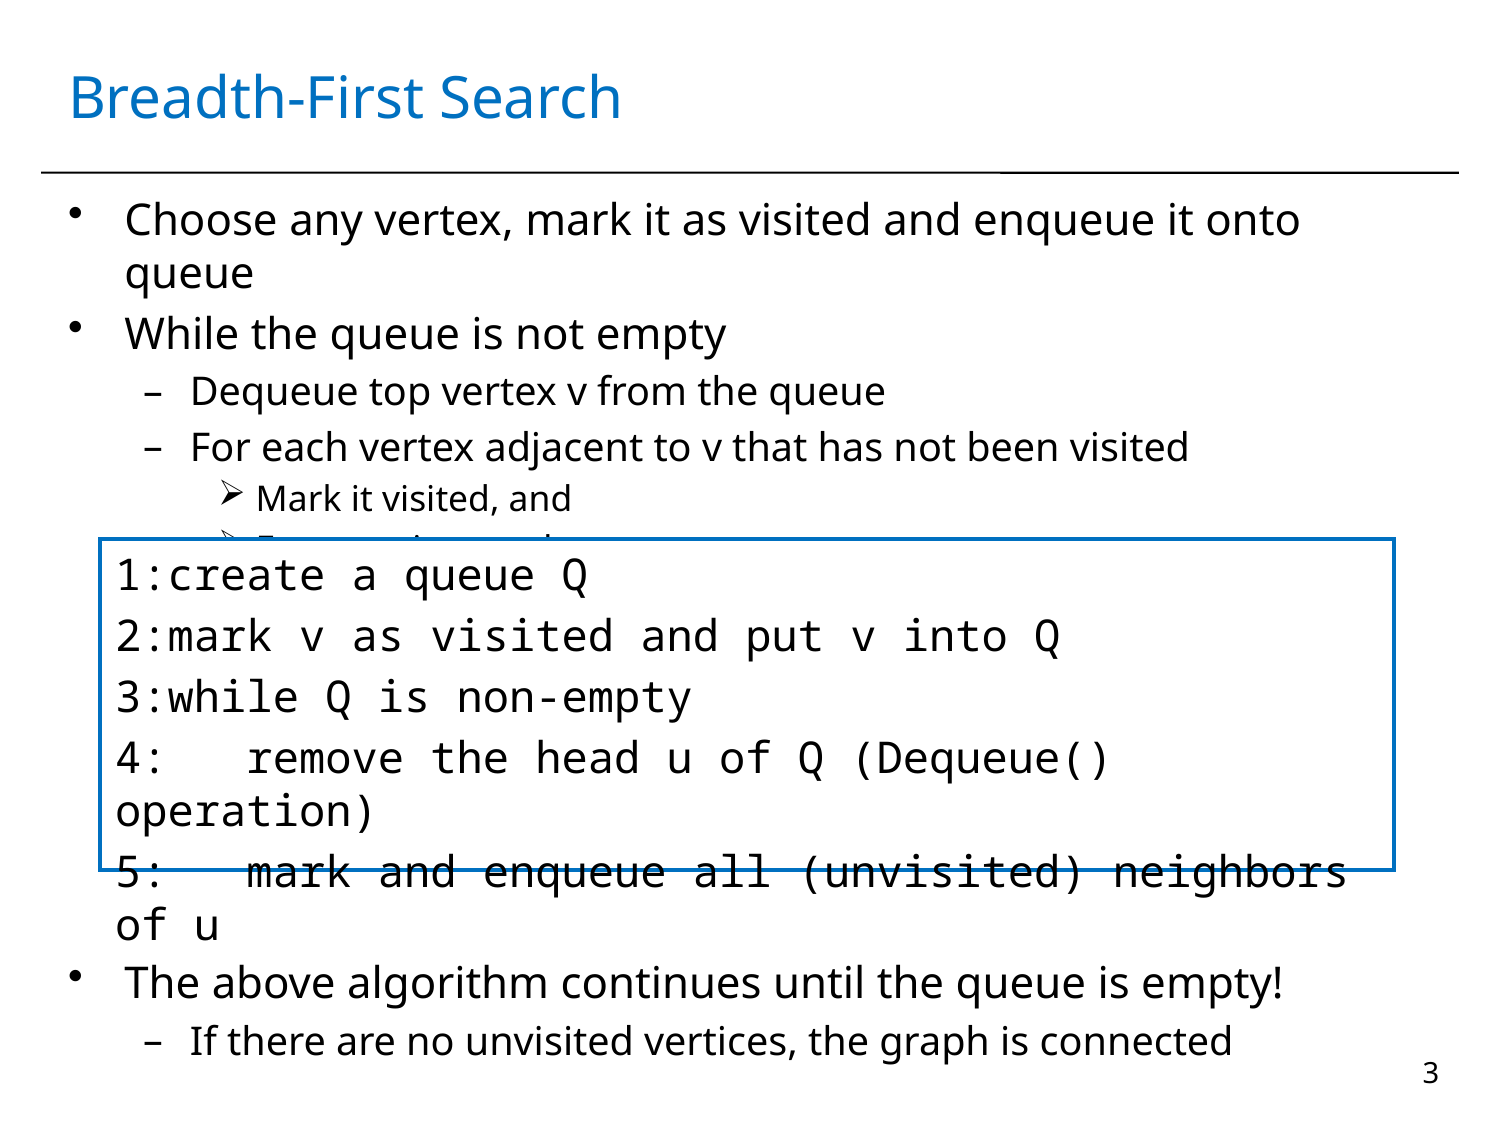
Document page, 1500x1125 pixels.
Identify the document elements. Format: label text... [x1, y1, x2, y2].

slide_number 3 [1104, 1046, 1455, 1125]
title Breadth-First Search [52, 30, 1448, 159]
list Choose any vertex, mark it as visited and enqueue it onto queue While the queue is not empty Dequeue top vertex v from the queue For each vertex adjacent to v that has not been visited Mark it visited, and Enqueue it onto the queue The above algorithm continues until the queue is empty! If there are no unvisited vertices, the graph is connected [52, 184, 1448, 1024]
text_box 1:create a queue Q 2:mark v as visited and put v into Q 3:while Q is non-empty 4: remove the head u of Q (Dequeue() operation) 5: mark and enqueue all (unvisited) neighbors of u [100, 538, 1394, 870]
